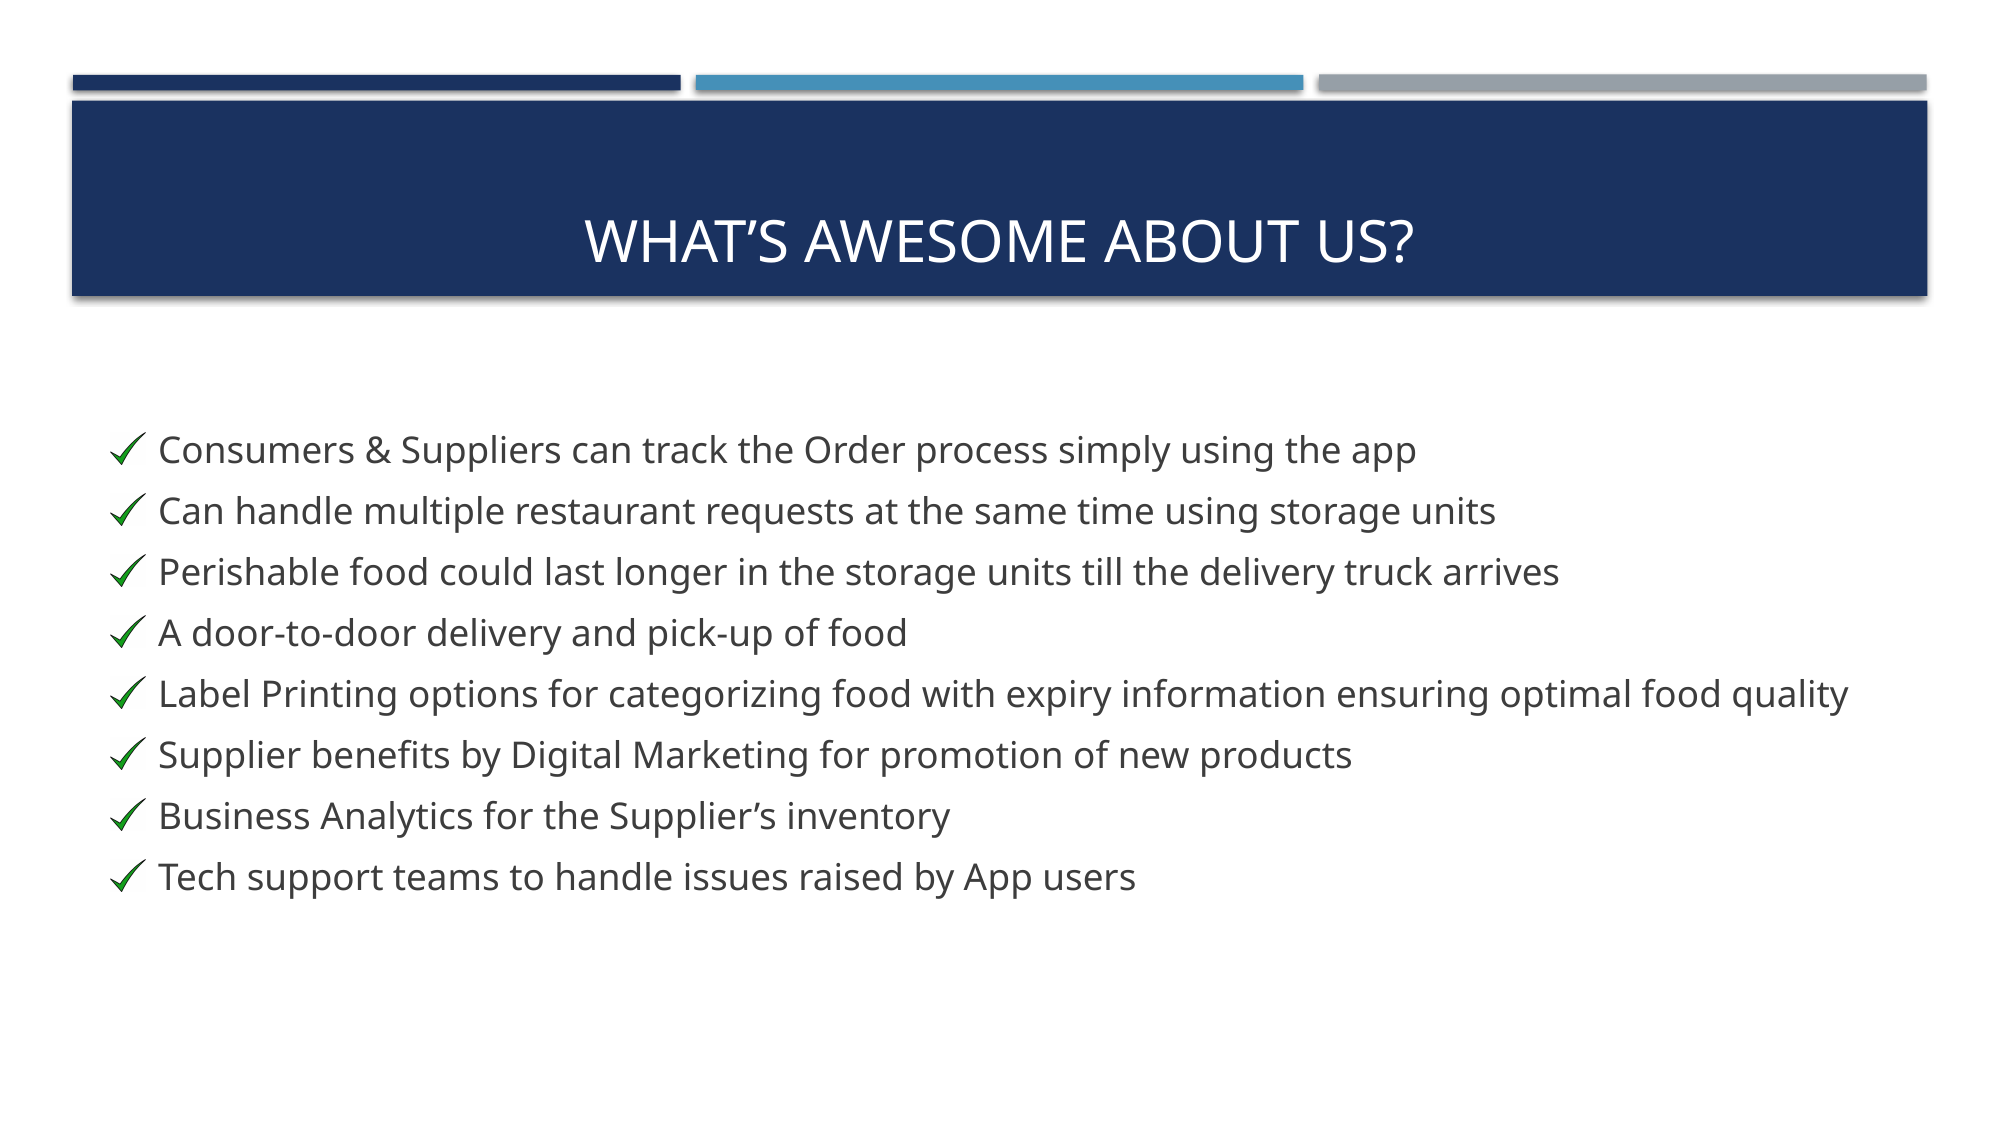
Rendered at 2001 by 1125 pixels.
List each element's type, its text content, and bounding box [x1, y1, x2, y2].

picture [110, 859, 146, 892]
picture [110, 554, 146, 587]
title What’s awesome about us? [95, 115, 1905, 282]
picture [110, 737, 146, 770]
picture [110, 798, 146, 831]
picture [110, 676, 146, 709]
list Consumers & Suppliers can track the Order process simply using the app Can handle multiple restaurant requests at the same time using storage units Perishable food could last longer in the storage units till the delivery truck arrives A door-to-door delivery and pick-up of food Label Printing options for categorizing food with expiry information ensuring optimal food quality Supplier benefits by Digital Marketing for promotion of new products Business Analytics for the Supplier’s inventory Tech support teams to handle issues raised by App users [95, 419, 1905, 1023]
picture [110, 615, 146, 648]
picture [110, 432, 146, 465]
picture [110, 493, 146, 526]
